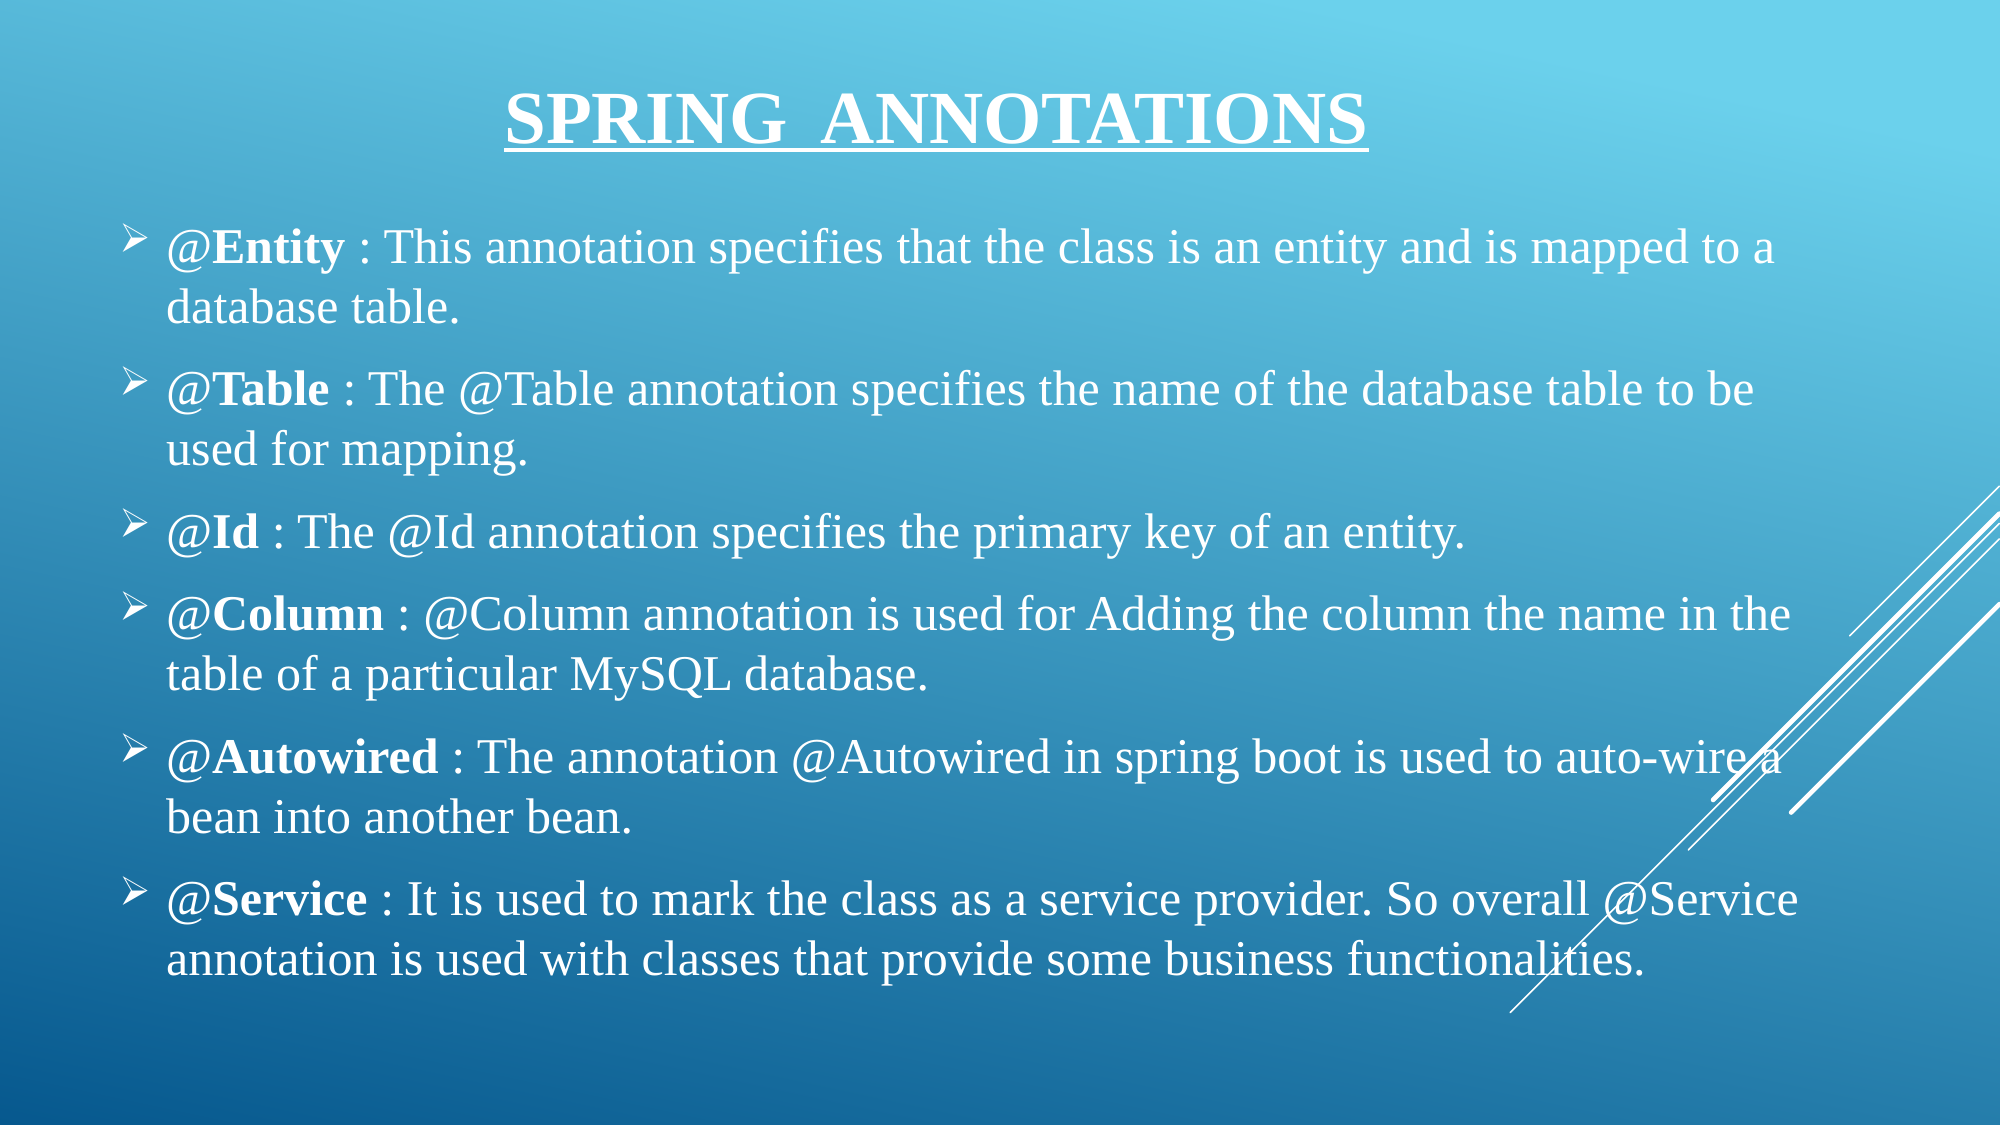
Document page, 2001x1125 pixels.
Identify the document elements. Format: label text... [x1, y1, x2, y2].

title SPRING ANNOTATIONS [301, 41, 1699, 166]
list @Entity : This annotation specifies that the class is an entity and is mapped to a database table. @Table : The @Table annotation specifies the name of the database table to be used for mapping. @Id : The @Id annotation specifies the primary key of an entity. @Column : @Column annotation is used for Adding the column the name in the table of a particular MySQL database. @Autowired : The annotation @Autowired in spring boot is used to auto-wire a bean into another bean. @Service : It is used to mark the class as a service provider. So overall @Service annotation is used with classes that provide some business functionalities. [104, 166, 1847, 1033]
